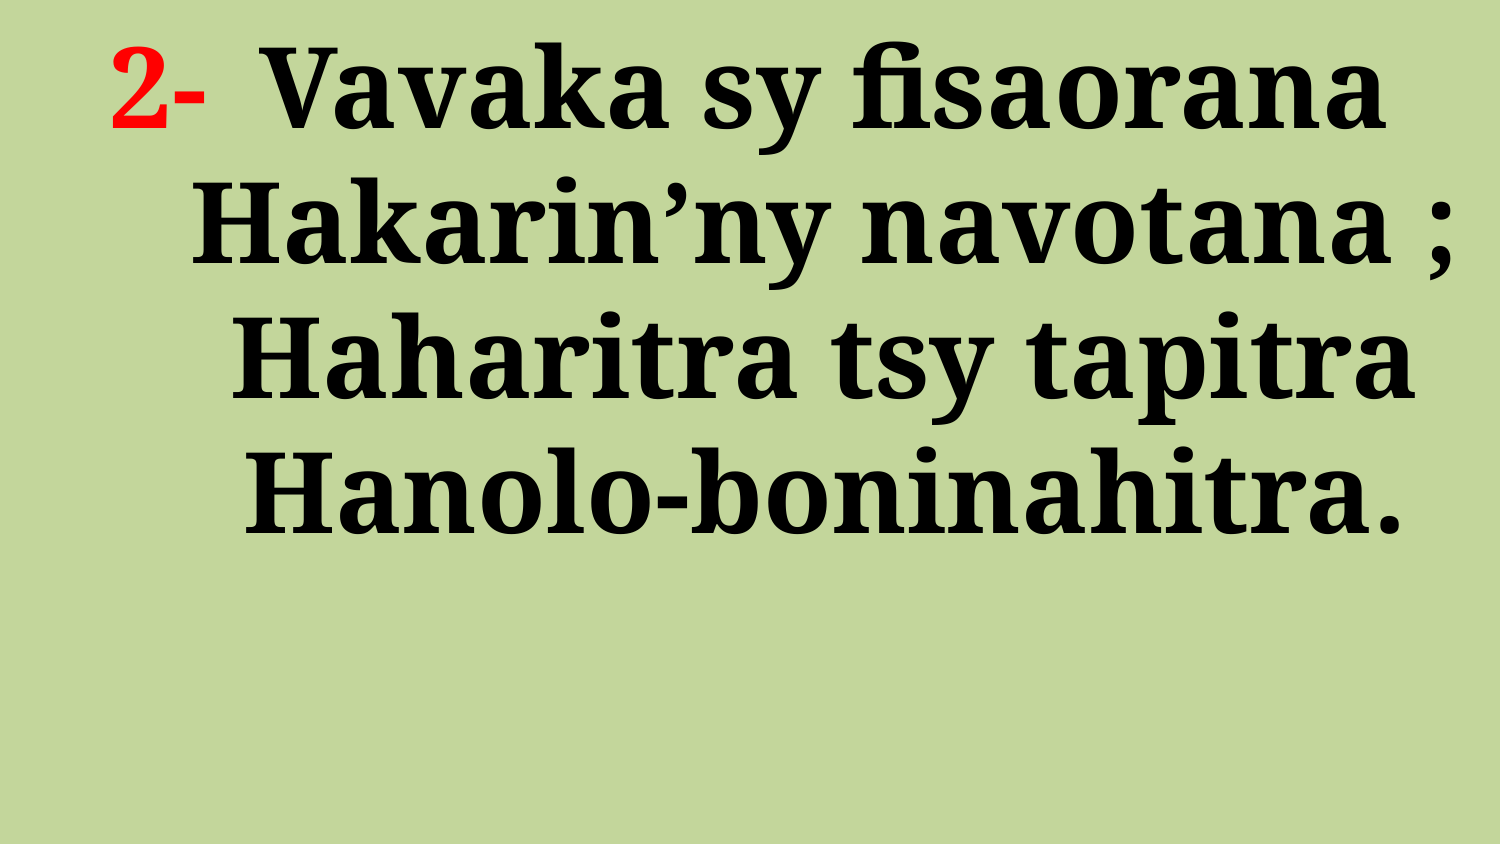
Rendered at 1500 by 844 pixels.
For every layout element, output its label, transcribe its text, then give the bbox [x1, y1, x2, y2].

title 2- Vavaka sy fisaorana Hakarin’ny navotana ; Haharitra tsy tapitra Hanolo-boninahitra. [0, 8, 1500, 844]
